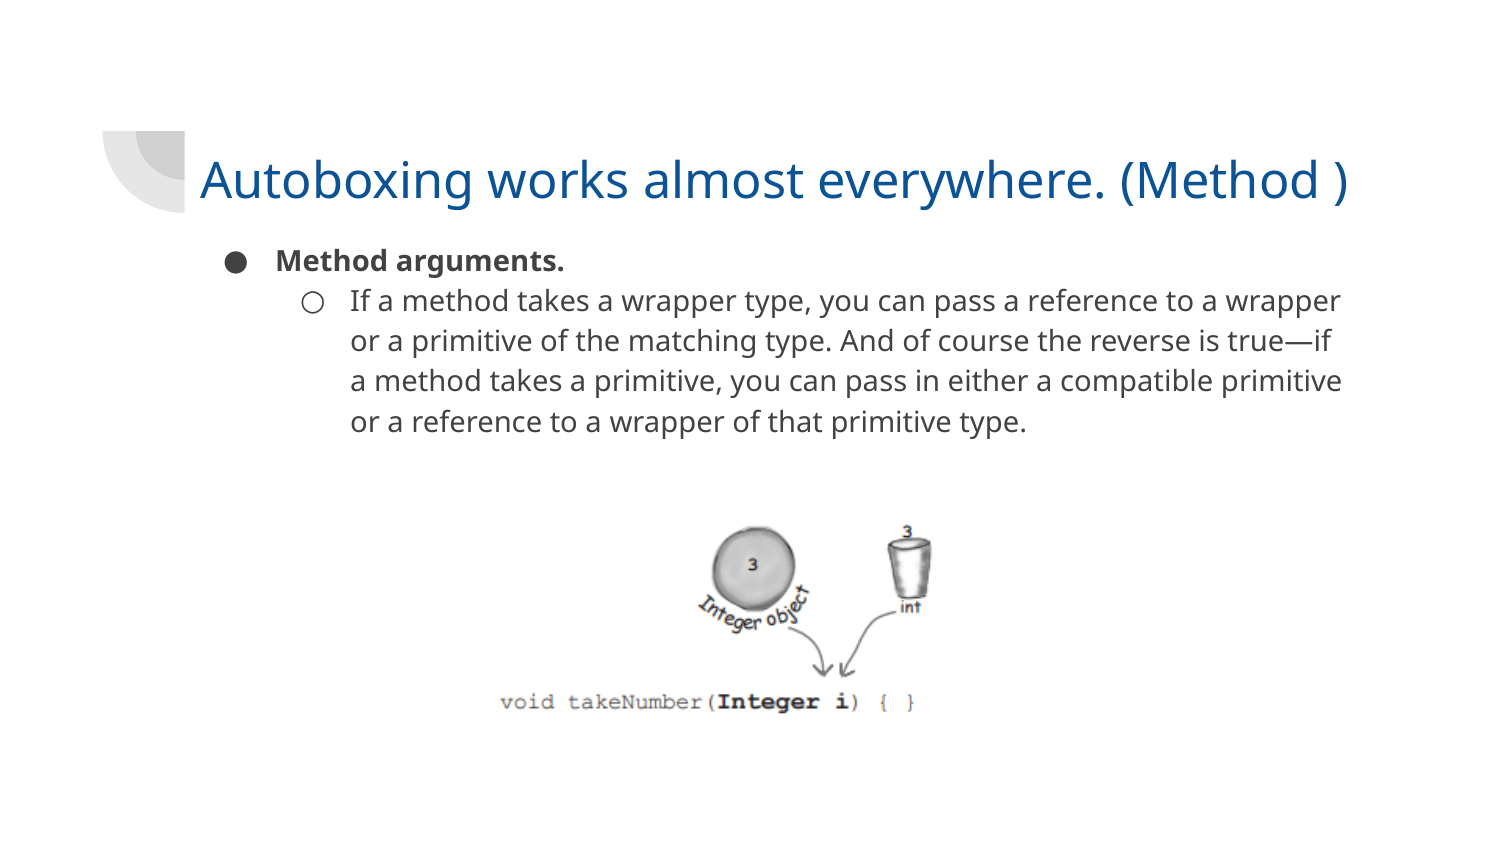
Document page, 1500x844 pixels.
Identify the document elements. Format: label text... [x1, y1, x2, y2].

list Method arguments. If a method takes a wrapper type, you can pass a reference to a wrapper or a primitive of the matching type. And of course the reverse is true—if a method takes a primitive, you can pass in either a compatible primitive or a reference to a wrapper of that primitive type. [185, 222, 1369, 798]
title Autoboxing works almost everywhere. (Method ) [185, 132, 1369, 222]
picture [497, 514, 979, 726]
